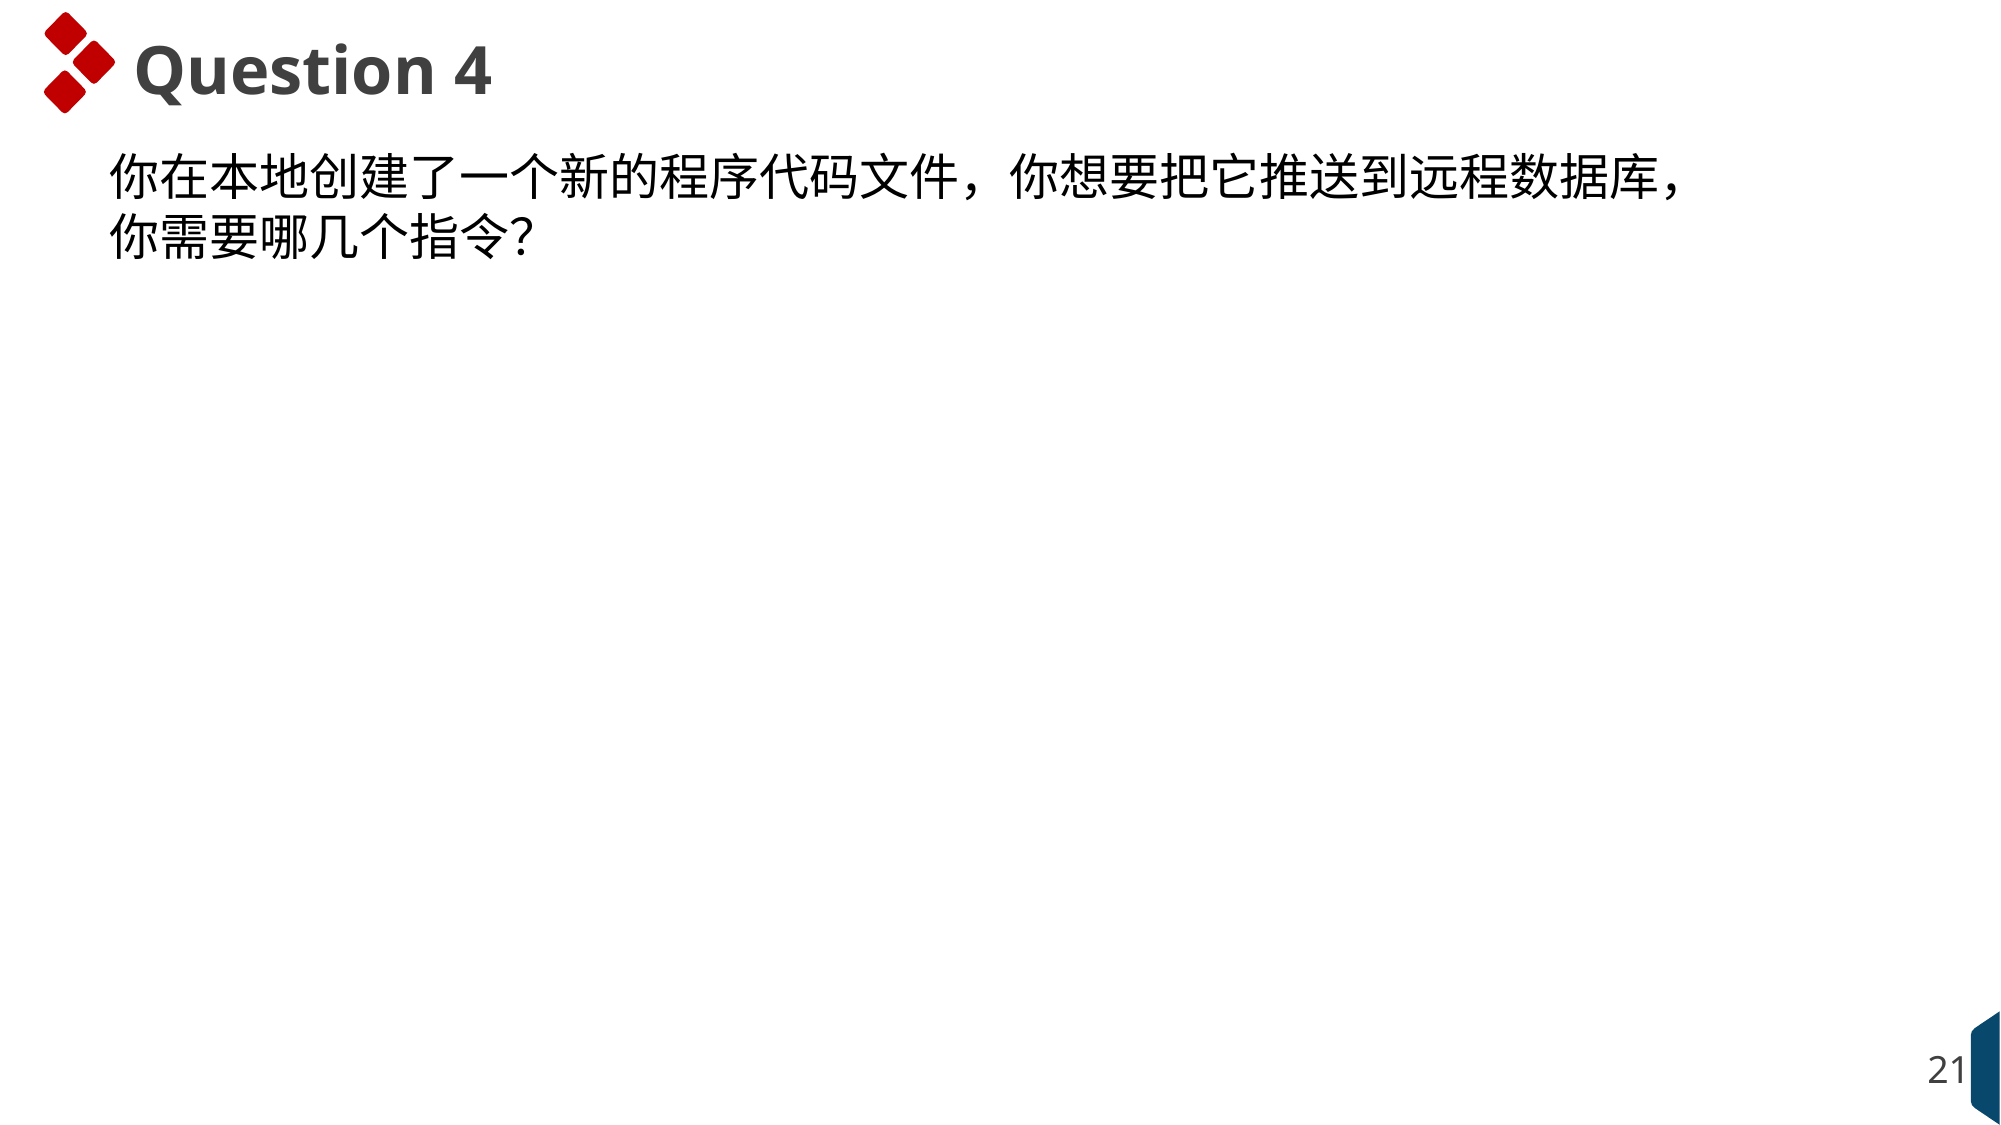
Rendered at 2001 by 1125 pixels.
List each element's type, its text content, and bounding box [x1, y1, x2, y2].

text_box [44, 12, 87, 56]
text_box 你在本地创建了一个新的程序代码文件，你想要把它推送到远程数据库， 你需要哪几个指令？ [94, 138, 1725, 273]
text_box [72, 40, 116, 84]
text_box [43, 70, 86, 114]
text_box Question 4 [118, 20, 1042, 125]
